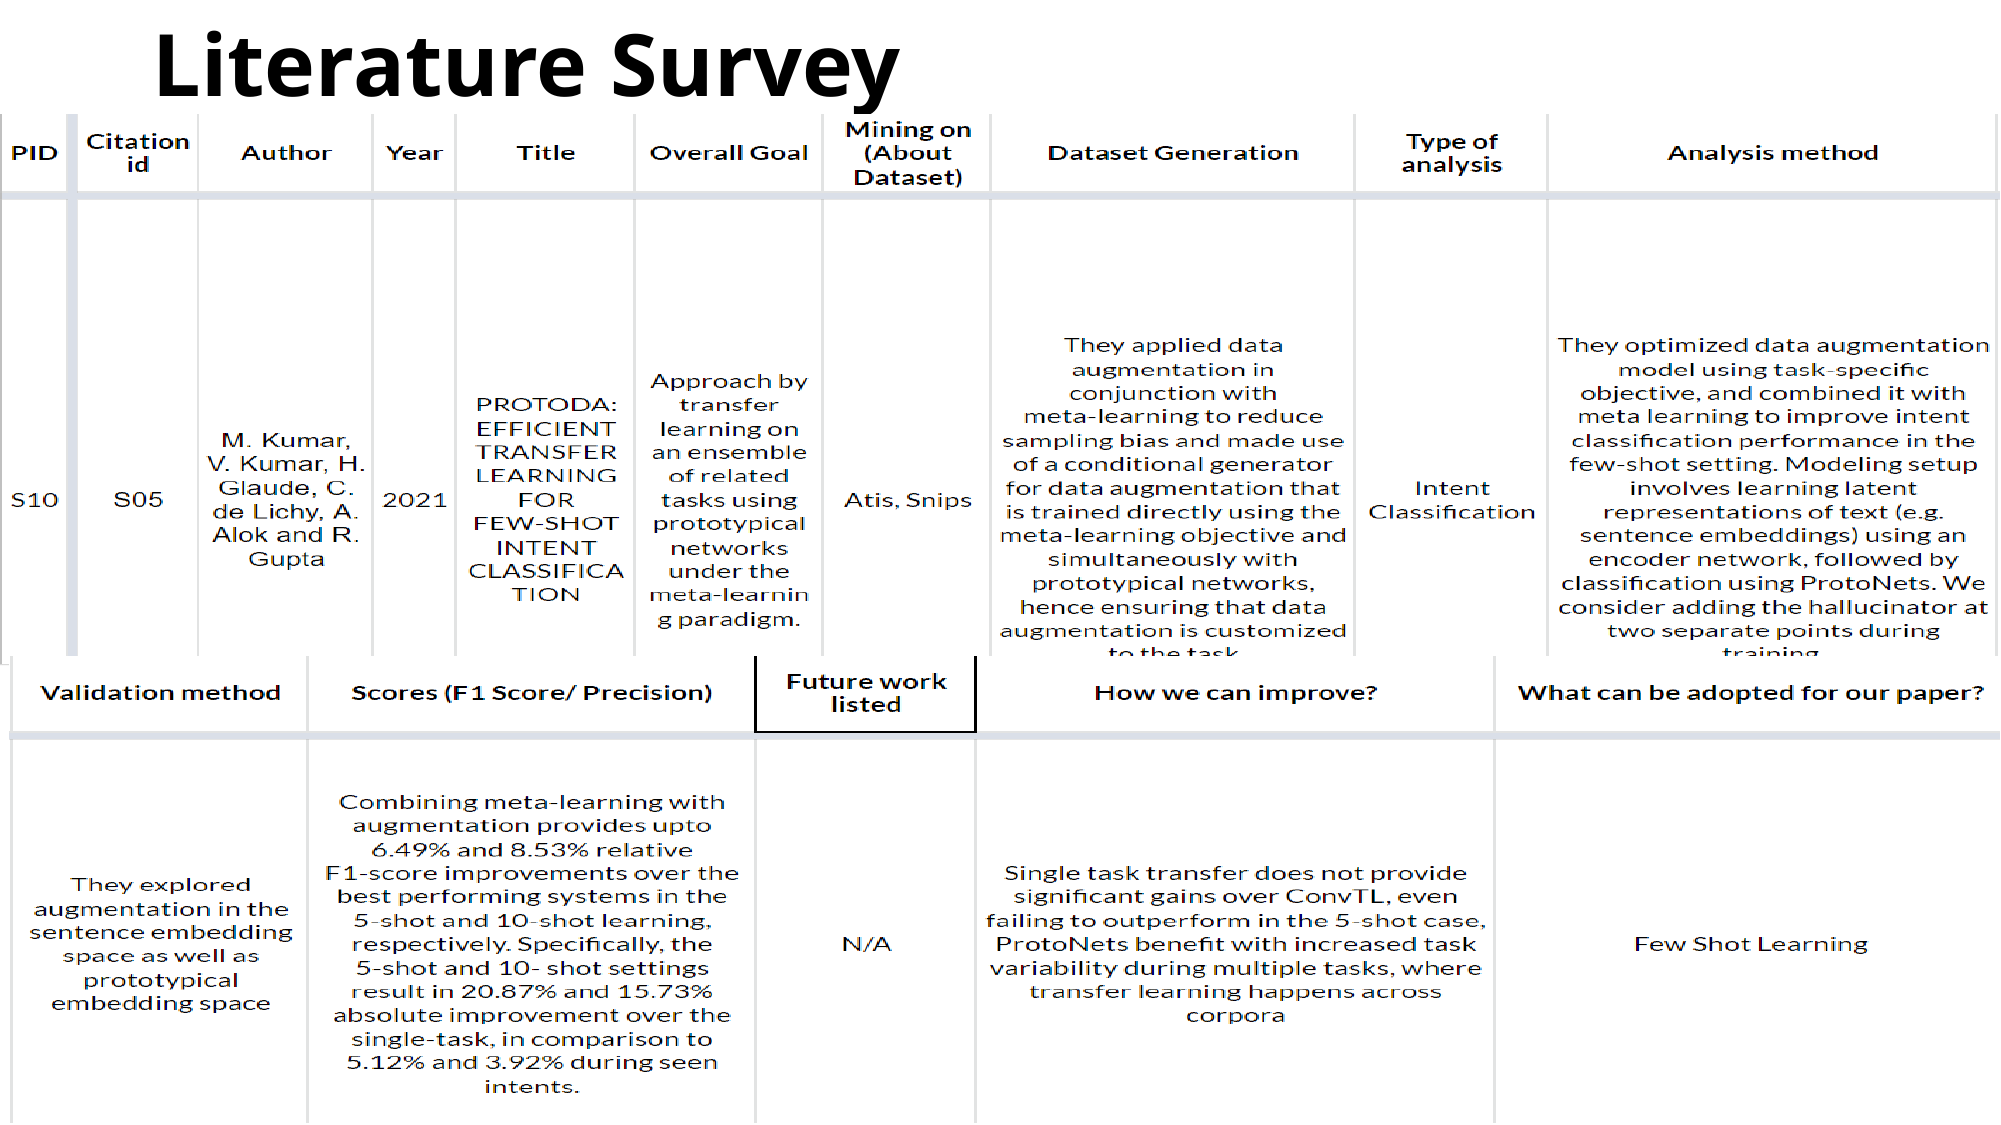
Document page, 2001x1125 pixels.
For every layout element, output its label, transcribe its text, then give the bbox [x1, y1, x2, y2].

title Literature Survey [137, 14, 1863, 114]
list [0, 114, 2000, 666]
picture [9, 656, 2000, 1123]
